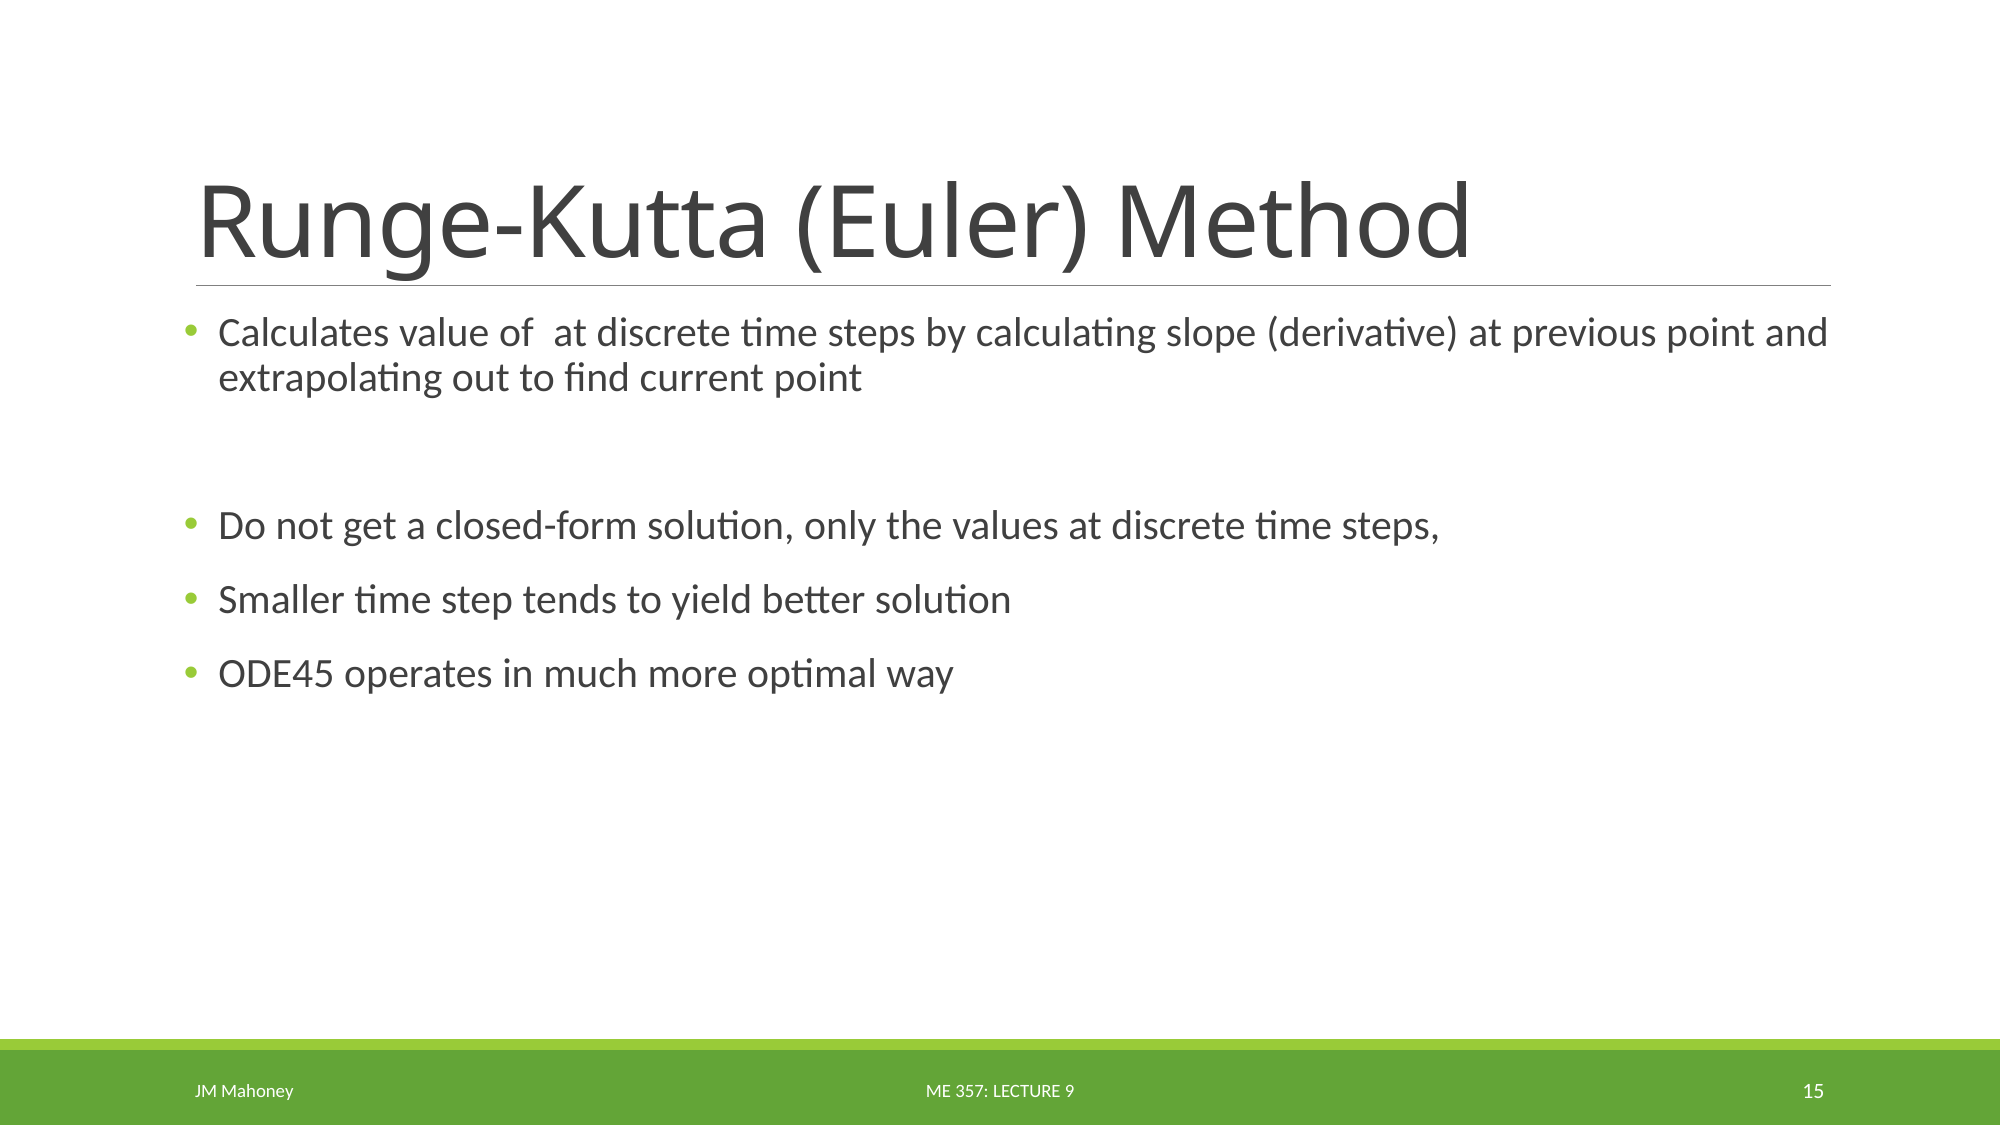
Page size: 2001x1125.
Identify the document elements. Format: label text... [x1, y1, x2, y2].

title Runge-Kutta (Euler) Method [180, 47, 1830, 285]
slide_number 15 [1624, 1059, 1840, 1120]
slide_number JM Mahoney [180, 1059, 586, 1120]
footer ME 357: Lecture 9 [604, 1059, 1396, 1120]
